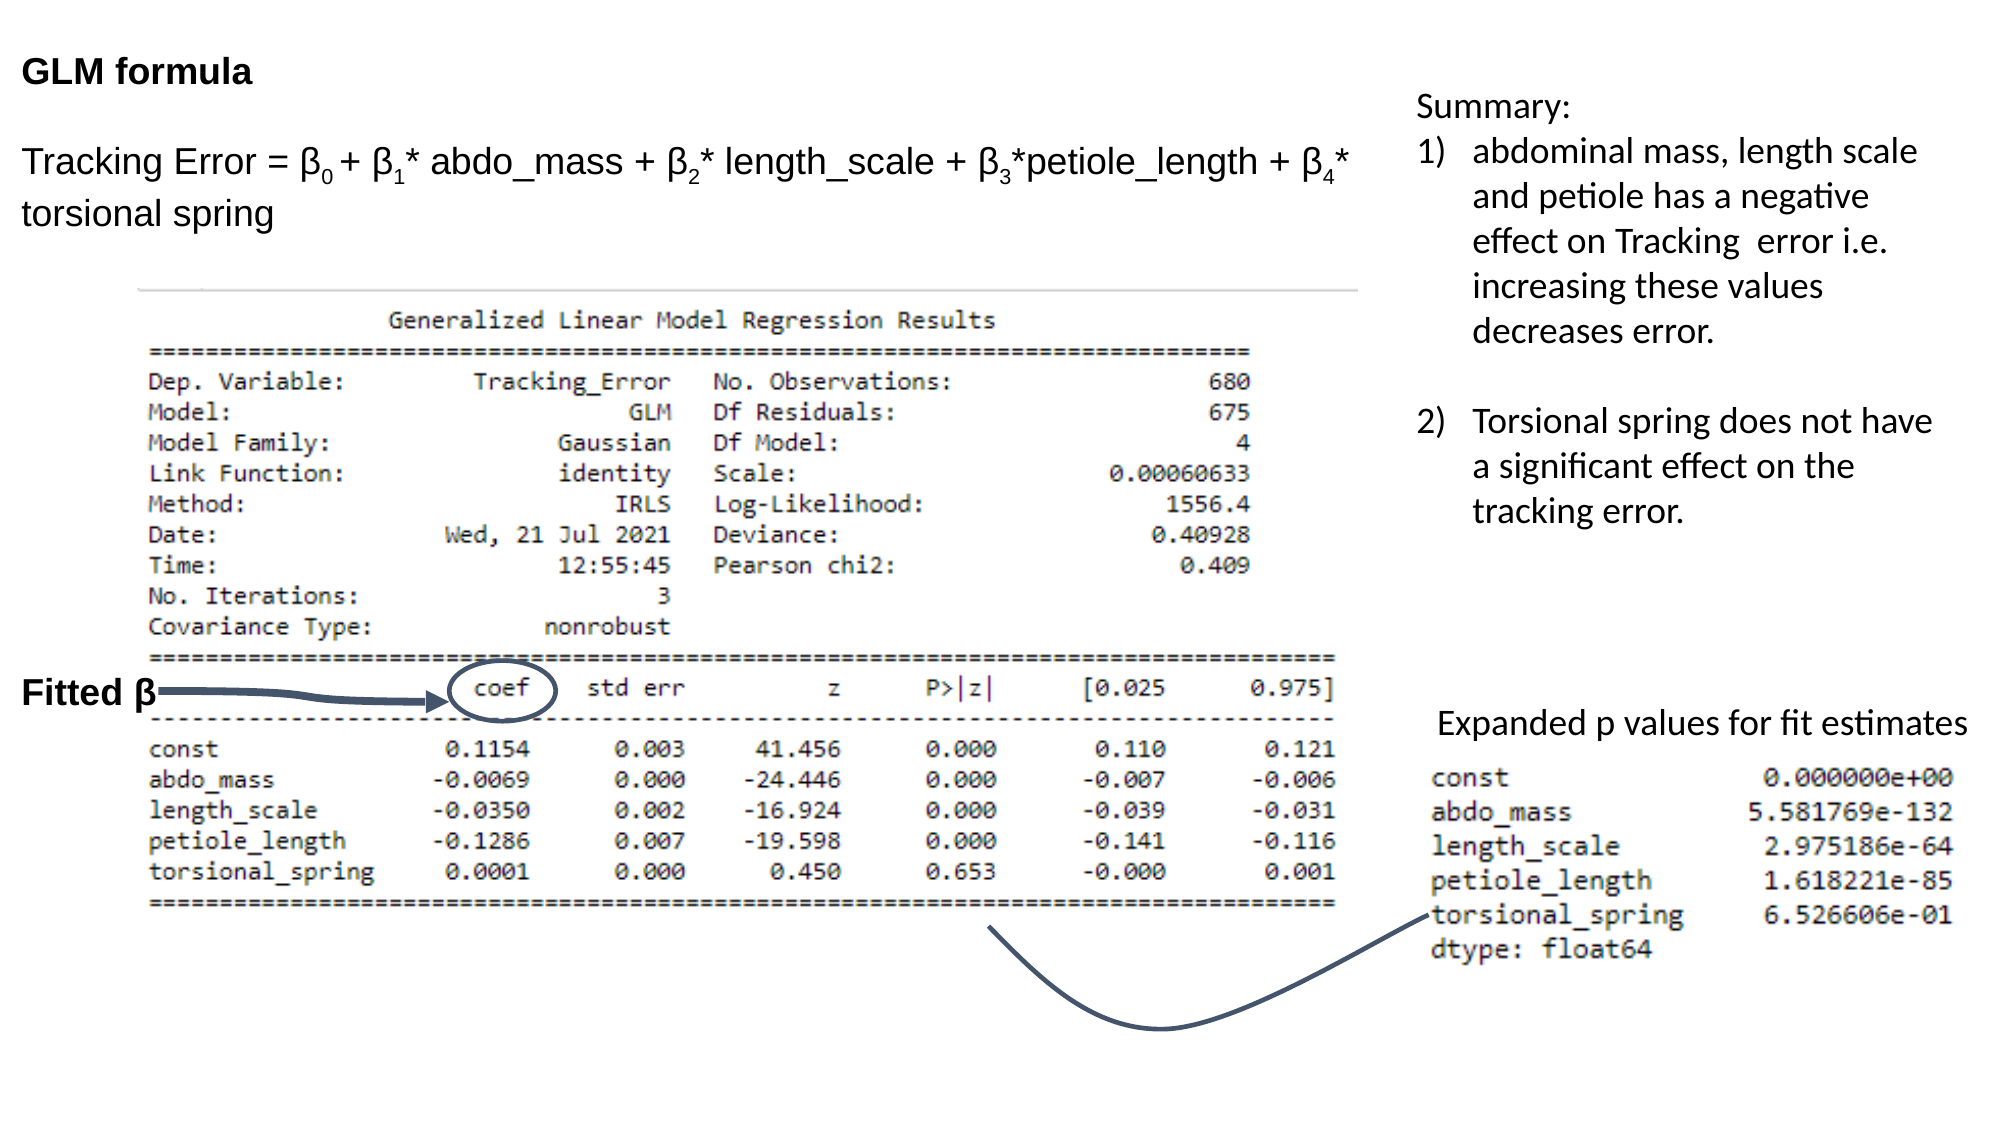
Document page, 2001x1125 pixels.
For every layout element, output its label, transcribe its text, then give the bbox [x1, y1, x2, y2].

text_box Summary: abdominal mass, length scale and petiole has a negative effect on Tracking error i.e. increasing these values decreases error. Torsional spring does not have a significant effect on the tracking error. [1401, 73, 1959, 539]
picture [136, 288, 1358, 929]
picture [1419, 755, 1977, 977]
text_box Expanded p values for fit estimates [1422, 690, 1984, 751]
text_box [989, 915, 1419, 1031]
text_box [158, 690, 450, 702]
text_box Fitted β [6, 660, 136, 721]
text_box GLM formula Tracking Error = β0 + β1* abdo_mass + β2* length_scale + β3*petiole_length + β4* torsional spring [6, 40, 1381, 242]
